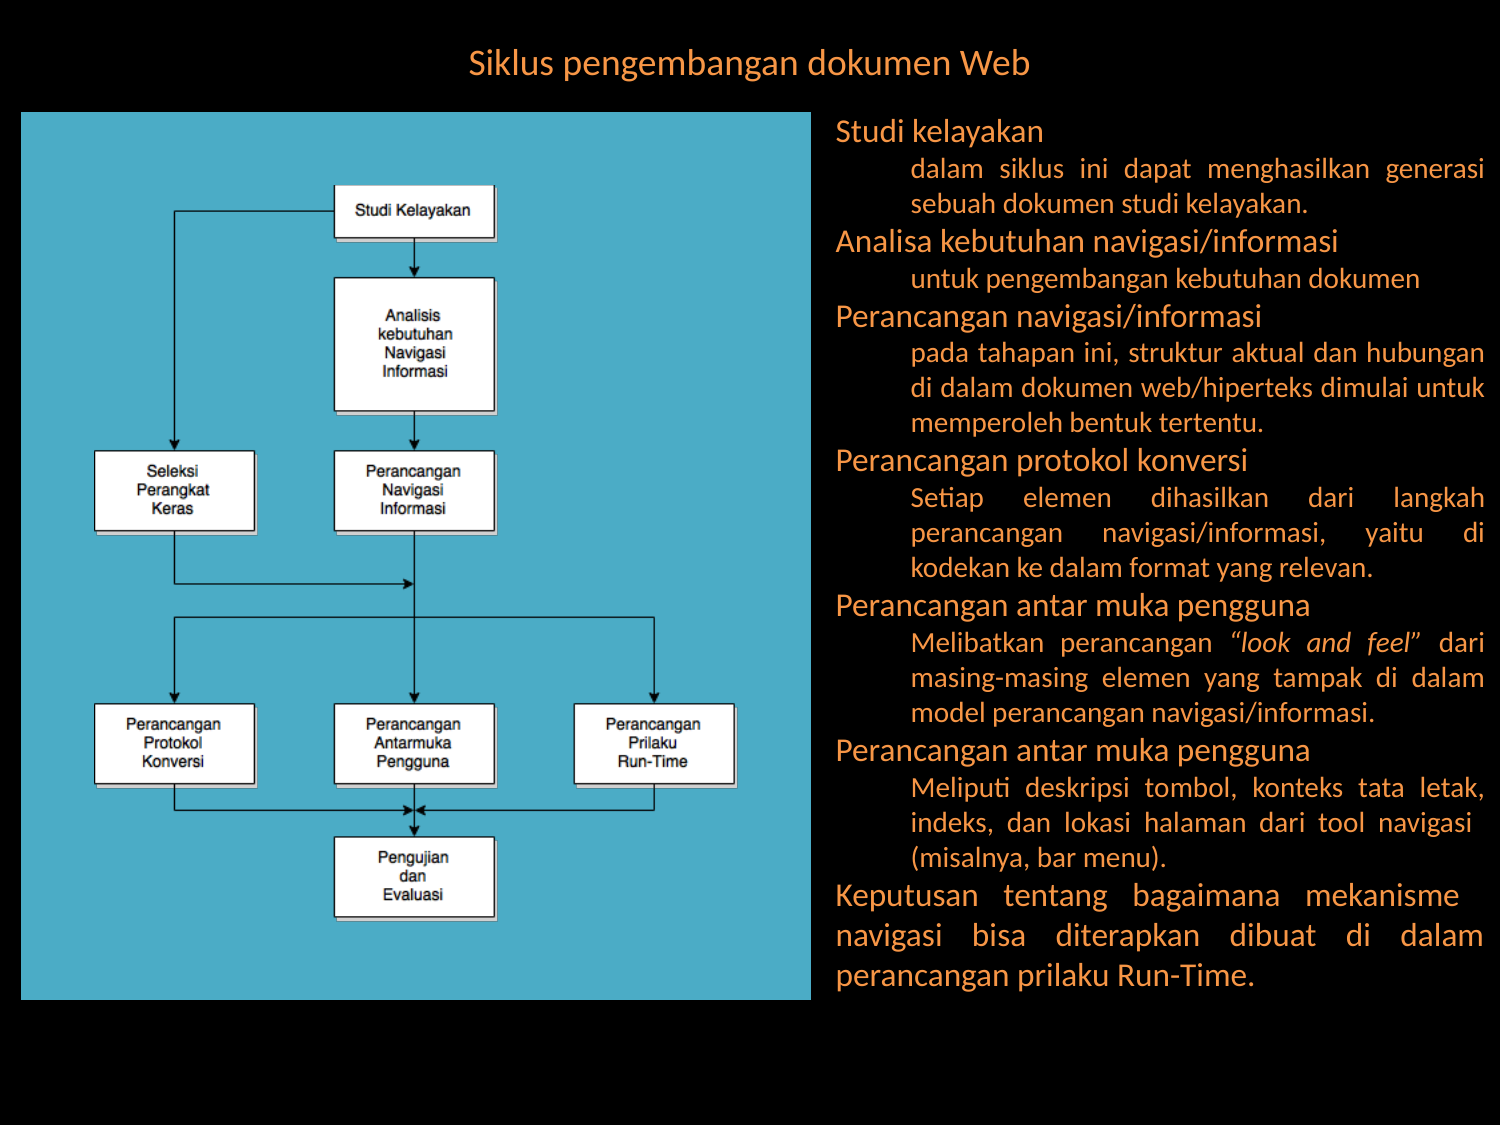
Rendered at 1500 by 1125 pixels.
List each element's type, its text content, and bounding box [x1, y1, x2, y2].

text_box Studi kelayakan dalam siklus ini dapat menghasilkan generasi sebuah dokumen studi kelayakan. Analisa kebutuhan navigasi/informasi untuk pengembangan kebutuhan dokumen Perancangan navigasi/informasi pada tahapan ini, struktur aktual dan hubungan di dalam dokumen web/hiperteks dimulai untuk memperoleh bentuk tertentu. Perancangan protokol konversi Setiap elemen dihasilkan dari langkah perancangan navigasi/informasi, yaitu di kodekan ke dalam format yang relevan. Perancangan antar muka pengguna Melibatkan perancangan “look and feel” dari masing-masing elemen yang tampak di dalam model perancangan navigasi/informasi. Perancangan antar muka pengguna Meliputi deskripsi tombol, konteks tata letak, indeks, dan lokasi halaman dari tool navigasi (misalnya, bar menu). Keputusan tentang bagaimana mekanisme navigasi bisa diterapkan dibuat di dalam perancangan prilaku Run-Time. [820, 101, 1500, 1001]
text_box Siklus pengembangan dokumen Web [453, 30, 1047, 91]
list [93, 184, 739, 928]
